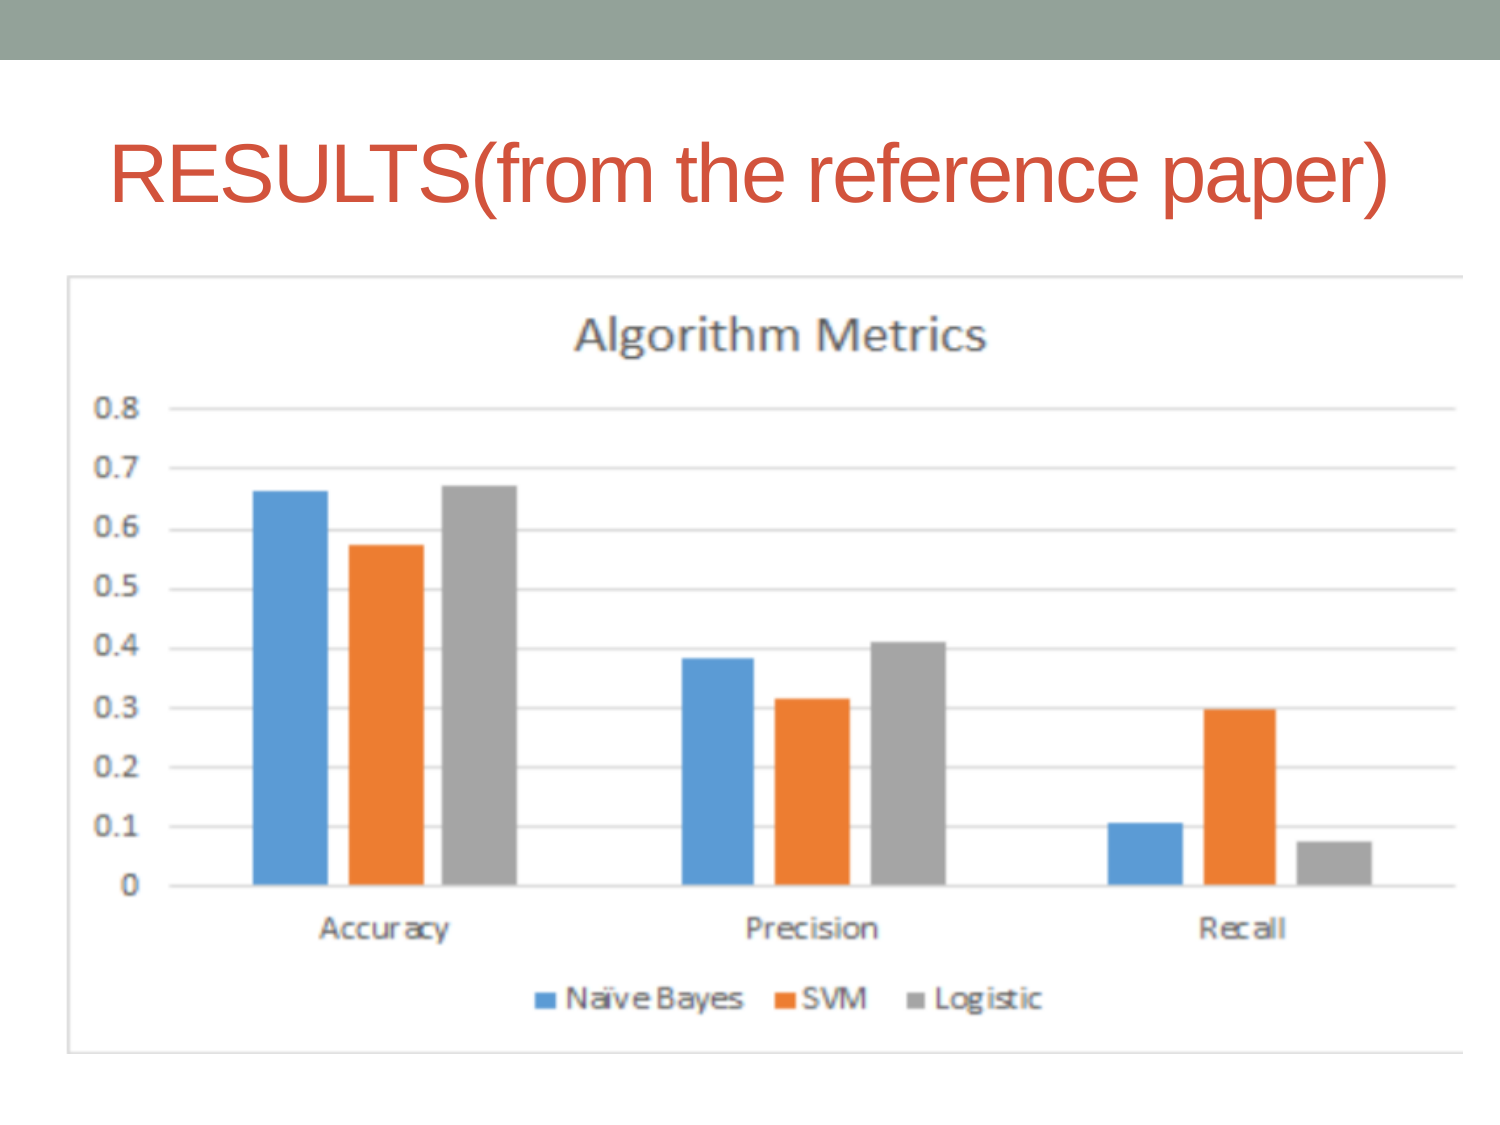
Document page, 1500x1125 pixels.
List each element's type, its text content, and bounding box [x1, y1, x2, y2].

title RESULTS(from the reference paper) [75, 87, 1425, 250]
picture [62, 274, 1463, 1054]
